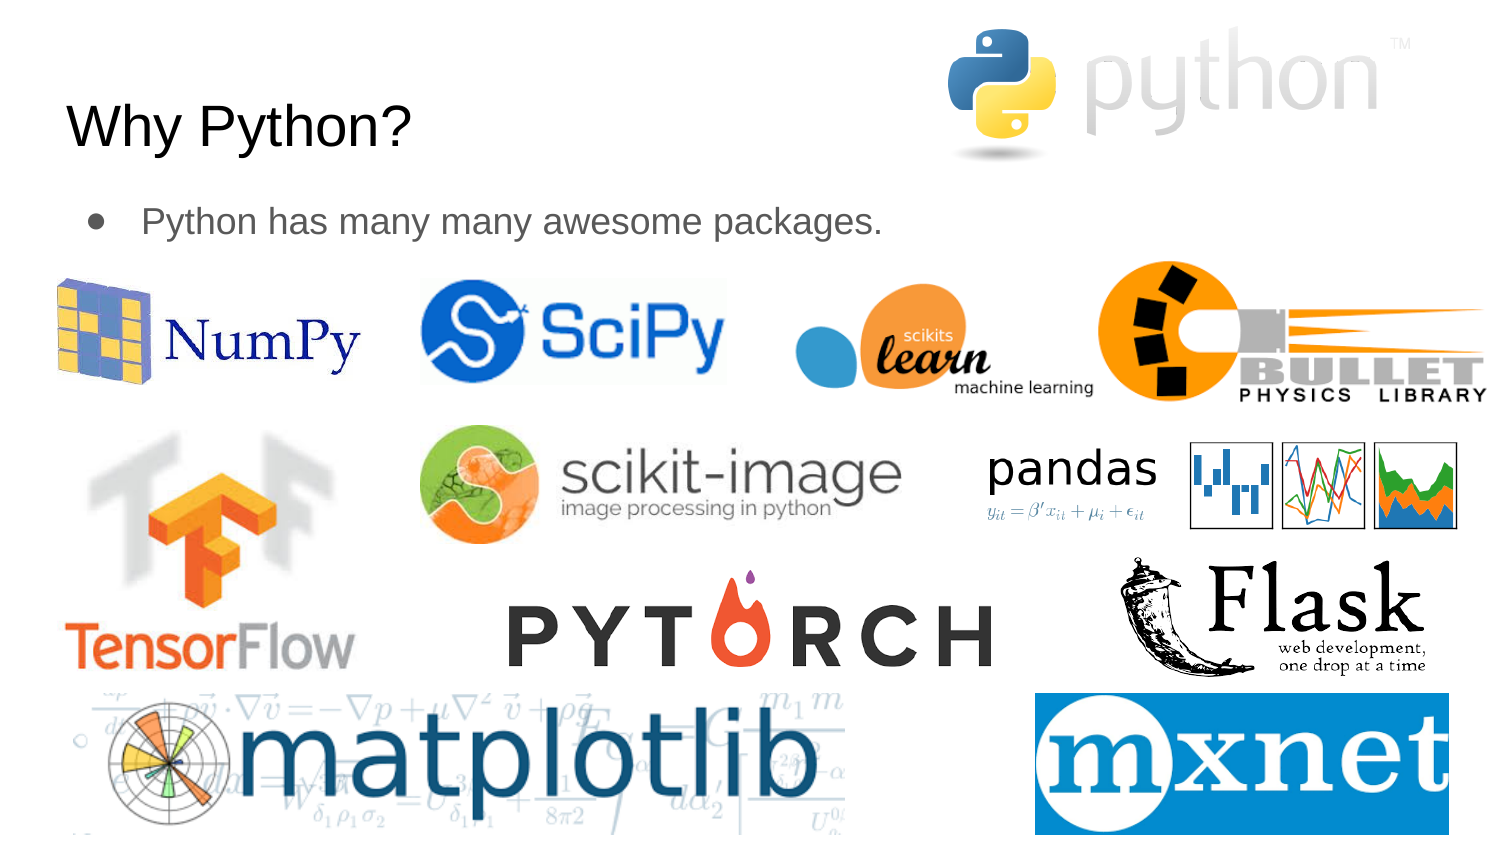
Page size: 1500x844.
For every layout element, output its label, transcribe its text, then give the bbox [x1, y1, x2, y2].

title Why Python? [51, 72, 928, 167]
picture [1255, 733, 1333, 790]
picture [57, 278, 362, 386]
picture [420, 278, 728, 386]
picture [785, 257, 1491, 407]
picture [57, 420, 362, 680]
picture [960, 431, 1472, 539]
picture [509, 570, 991, 667]
picture [1112, 553, 1433, 679]
picture [1409, 716, 1450, 791]
picture [1342, 731, 1400, 792]
picture [1035, 695, 1173, 831]
list Python has many many awesome packages. [51, 175, 1449, 736]
picture [73, 693, 846, 835]
picture [420, 425, 902, 544]
picture [1175, 734, 1247, 790]
picture [933, 9, 1491, 168]
